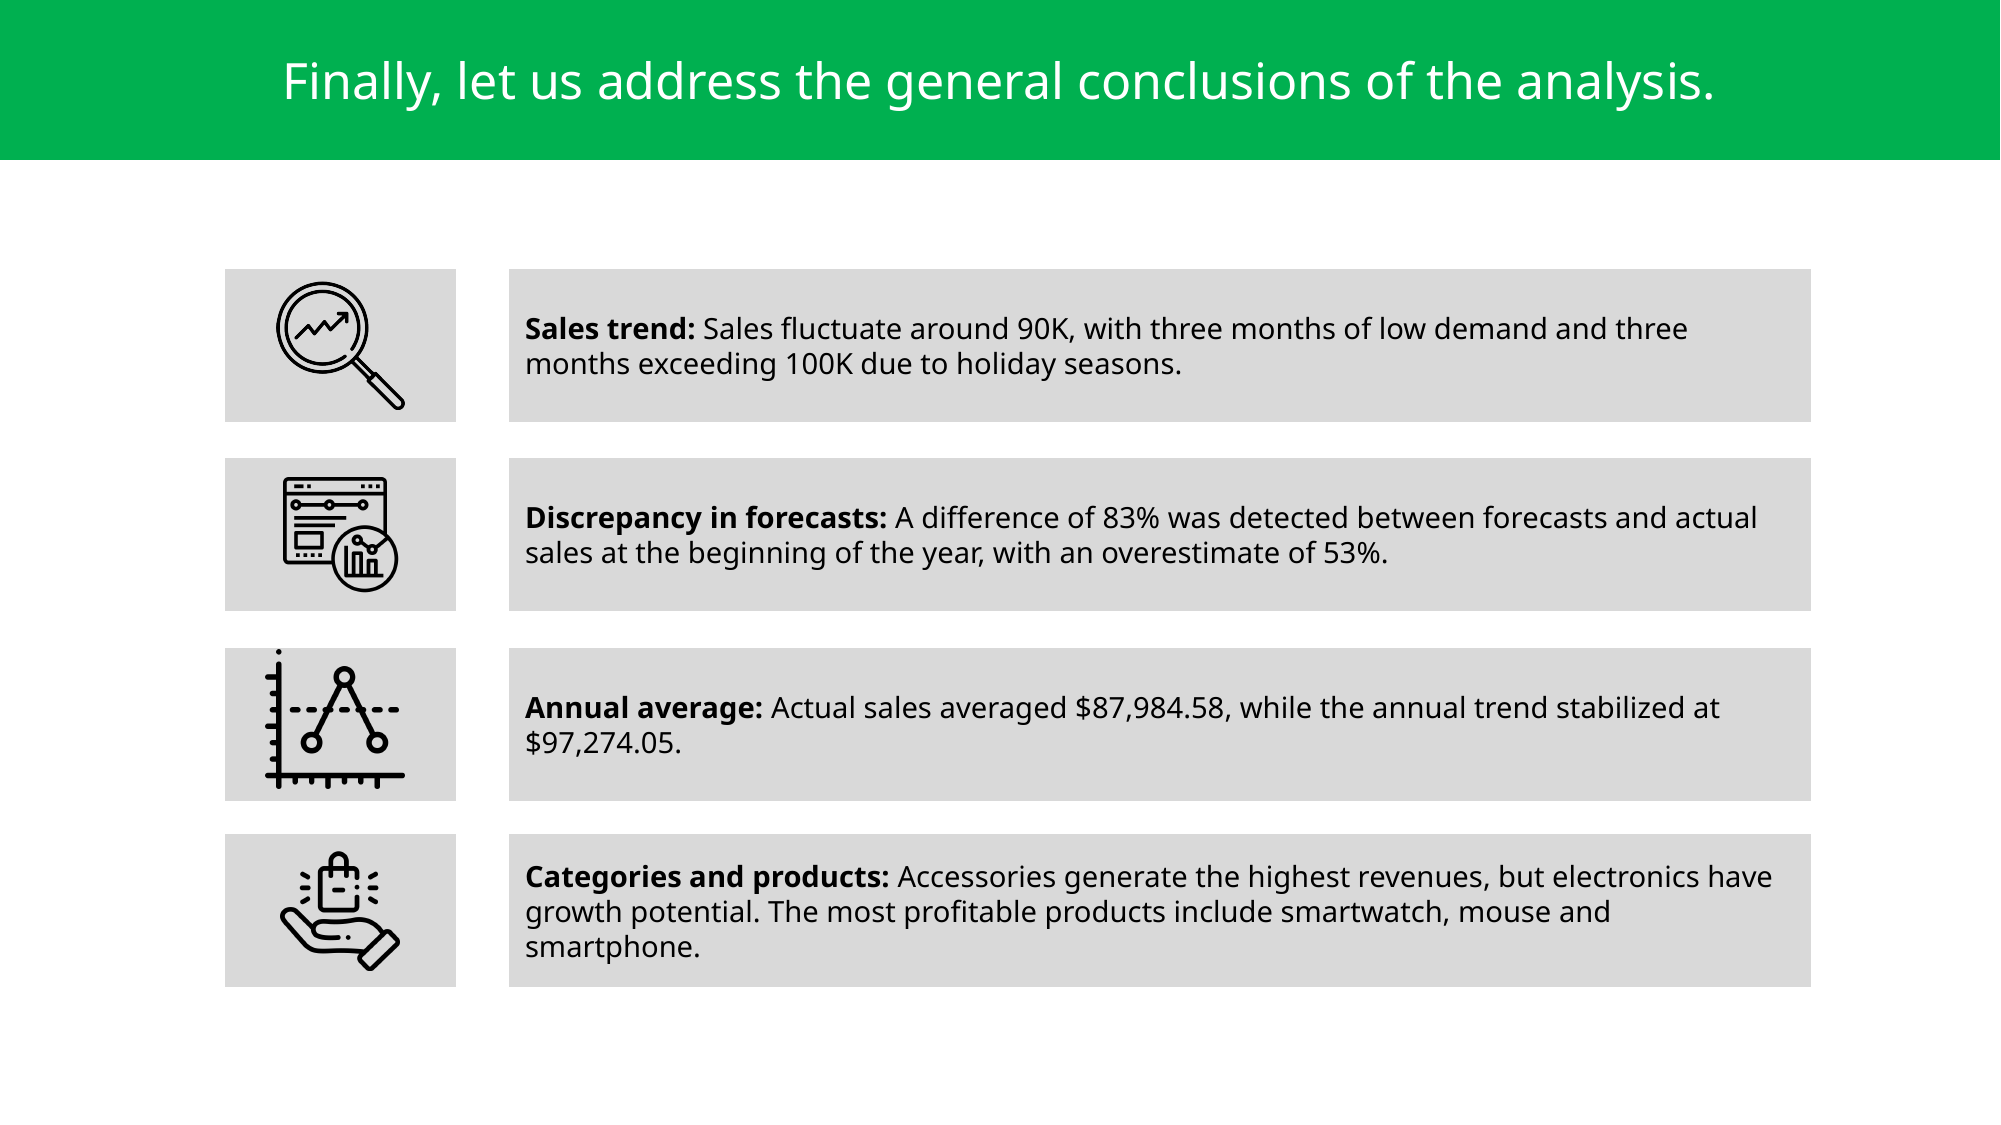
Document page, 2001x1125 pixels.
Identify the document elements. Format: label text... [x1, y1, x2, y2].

picture [265, 648, 406, 789]
text_box Finally, let us address the general conclusions of the analysis. [0, 0, 2000, 161]
picture [276, 281, 405, 410]
text_box Discrepancy in forecasts: A difference of 83% was detected between forecasts and actual sales at the beginning of the year, with an overestimate of 53%. [509, 458, 1811, 611]
text_box [225, 648, 456, 801]
text_box Categories and products: Accessories generate the highest revenues, but electronics have growth potential. The most profitable products include smartwatch, mouse and smartphone. [509, 834, 1811, 987]
picture [281, 475, 401, 595]
text_box [225, 269, 456, 422]
text_box Annual average: Actual sales averaged $87,984.58, while the annual trend stabilized at $97,274.05. [509, 648, 1811, 801]
picture [279, 850, 400, 971]
text_box Sales trend: Sales fluctuate around 90K, with three months of low demand and three months exceeding 100K due to holiday seasons. [509, 269, 1811, 422]
text_box [225, 834, 456, 987]
text_box [225, 458, 456, 611]
